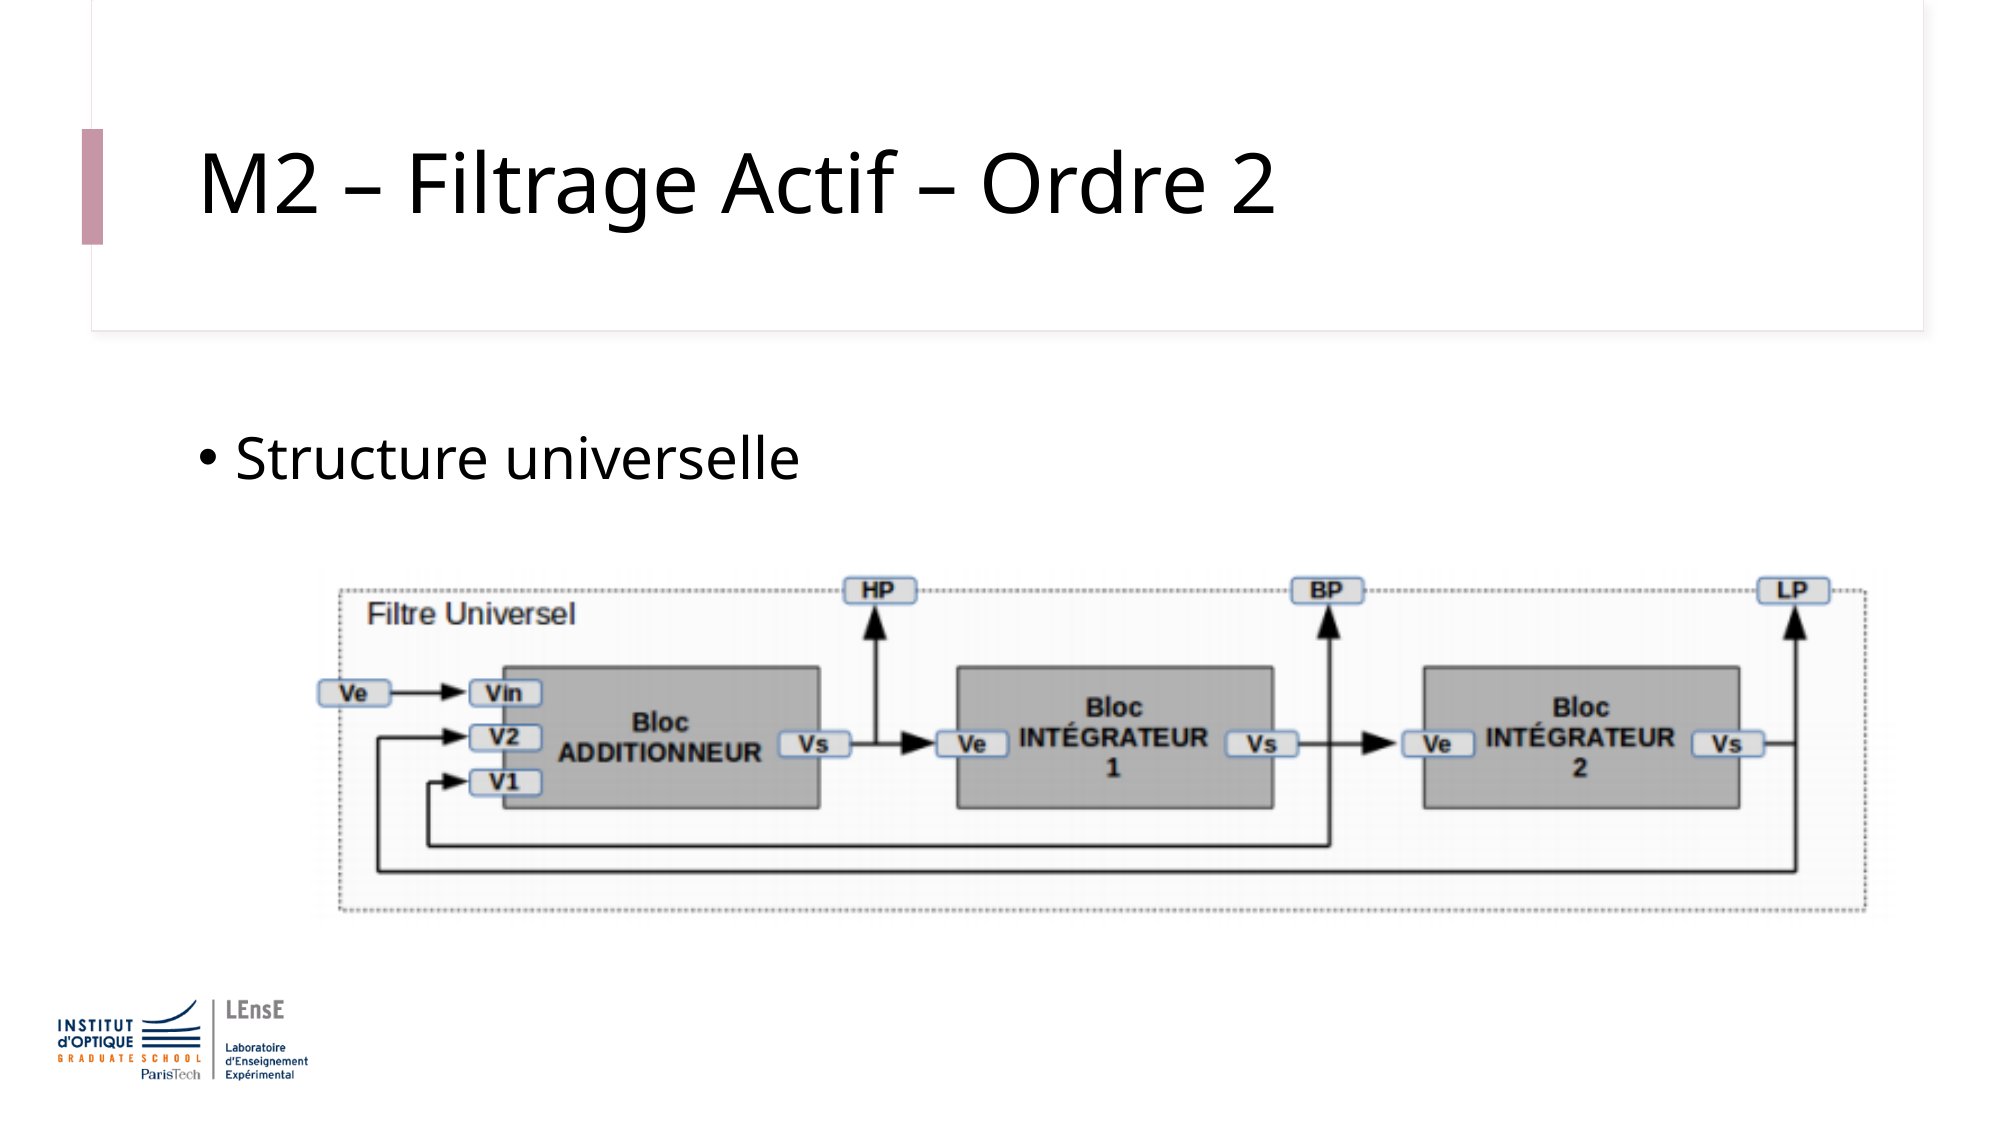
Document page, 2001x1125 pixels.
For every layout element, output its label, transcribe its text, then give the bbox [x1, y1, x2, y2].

picture [33, 973, 333, 1097]
title M2 – Filtrage Actif – Ordre 2 [183, 90, 1851, 284]
picture [294, 562, 1896, 925]
list Structure universelle [183, 406, 993, 1013]
